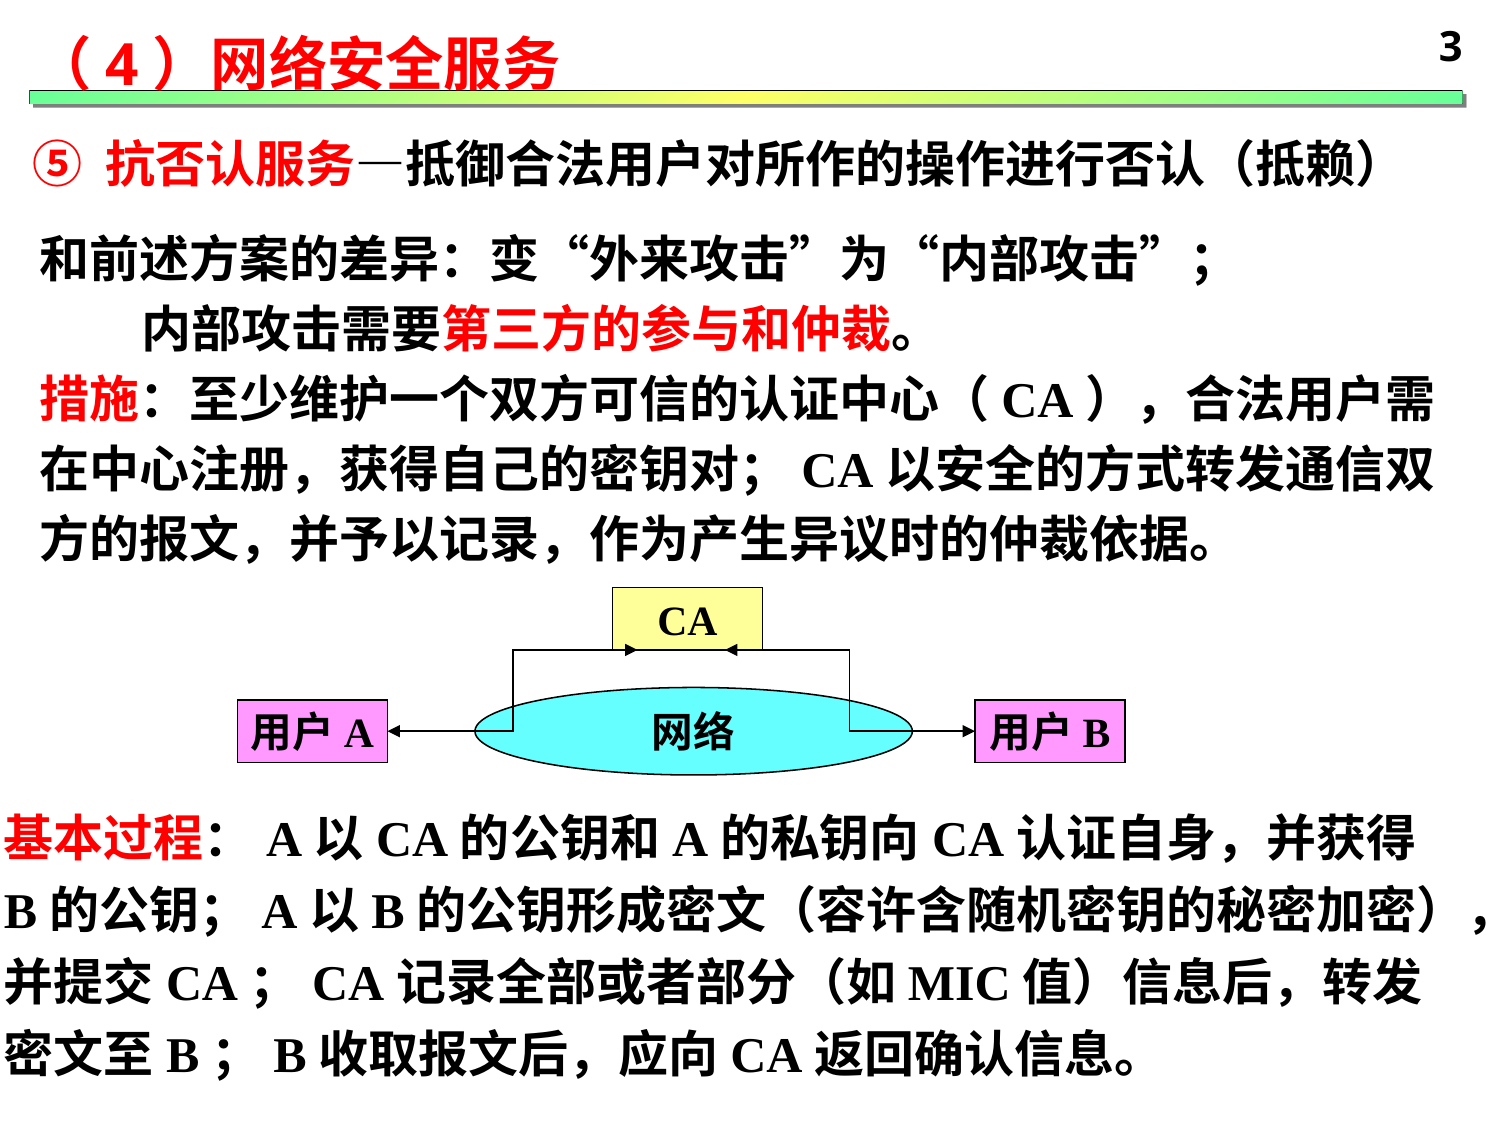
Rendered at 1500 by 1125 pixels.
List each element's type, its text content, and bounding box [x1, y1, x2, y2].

text_box （4）网络安全服务 [18, 19, 1424, 105]
text_box [1424, 90, 1463, 104]
text_box ⑤ 抗否认服务—抵御合法用户对所作的操作进行否认（抵赖） [17, 125, 1459, 201]
text_box 和前述方案的差异：变“外来攻击”为“内部攻击”； 内部攻击需要第三方的参与和仲裁。 措施：至少维护一个双方可信的认证中心（CA），合法用户需 在中心注册，获得自己的密钥对；CA以安全的方式转发通信双 方的报文，并予以记录，作为产生异议时的仲裁依据。 [24, 219, 1450, 575]
text_box 3 [1423, 11, 1478, 77]
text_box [237, 587, 1126, 776]
text_box 基本过程：A以CA的公钥和A的私钥向CA认证自身，并获得 B的公钥；A以B的公钥形成密文（容许含随机密钥的秘密加密）， 并提交CA；CA记录全部或者部分（如MIC值）信息后，转发 密文至B；B收取报文后，应向CA返回确认信息。 [0, 787, 1500, 1091]
